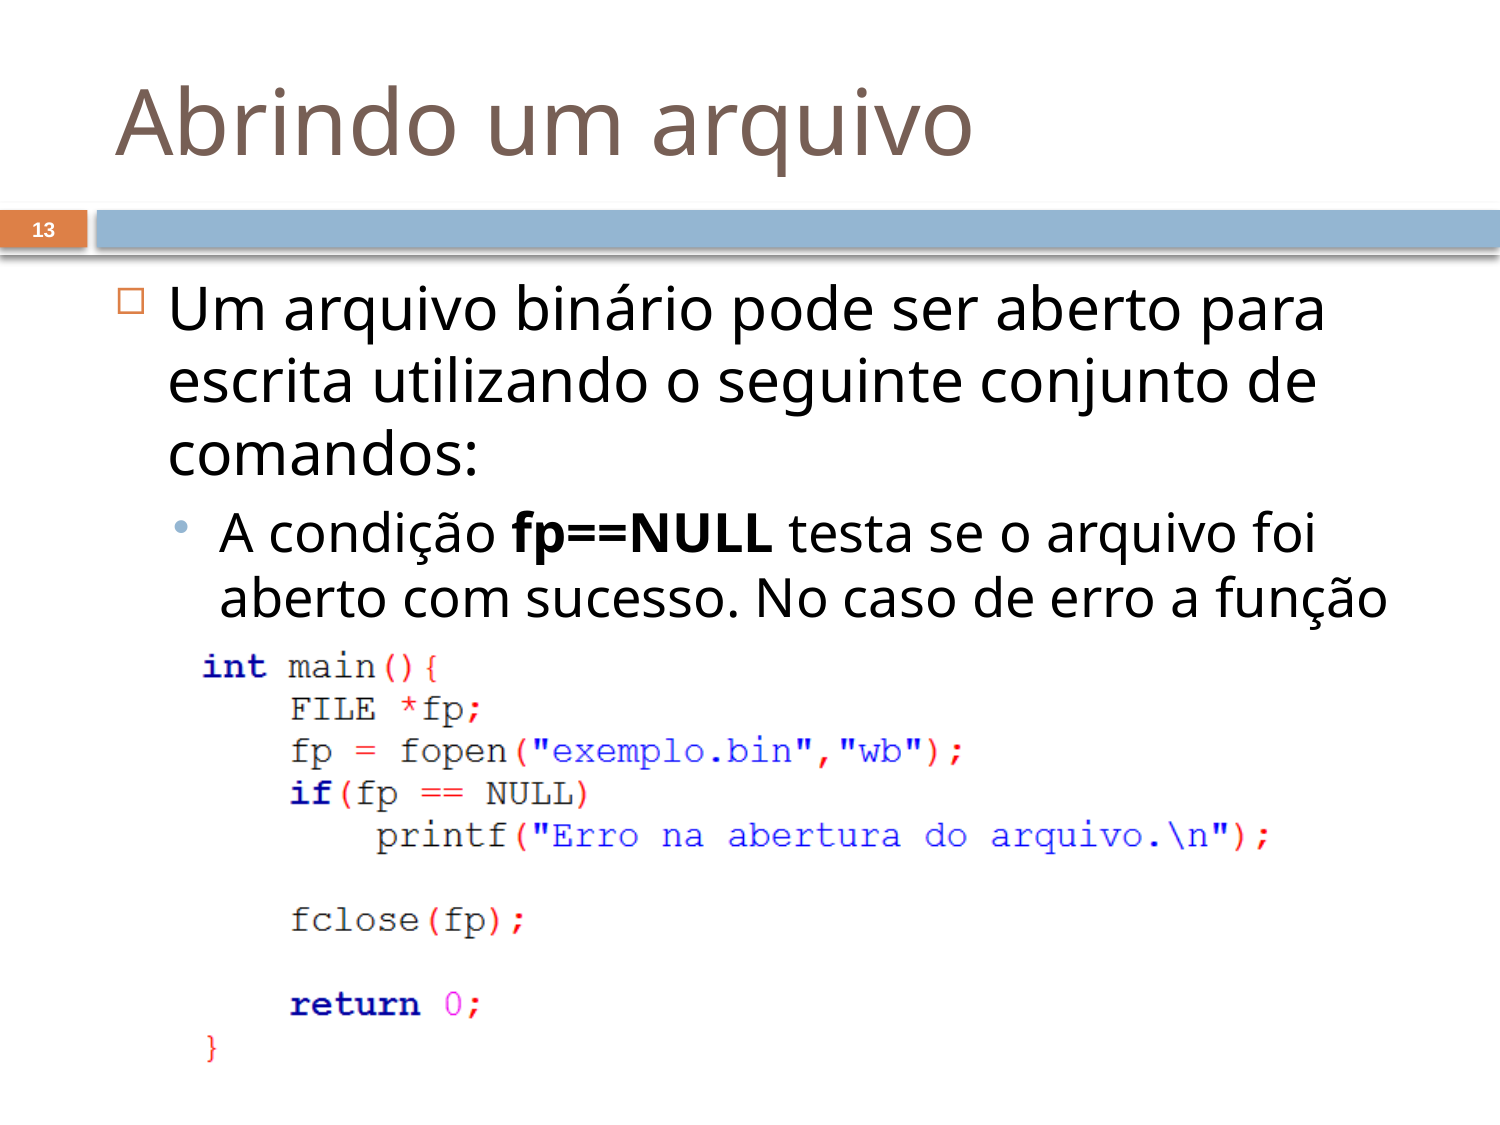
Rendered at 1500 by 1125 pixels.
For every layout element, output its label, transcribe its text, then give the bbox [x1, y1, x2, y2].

picture [200, 637, 1300, 1079]
list Um arquivo binário pode ser aberto para escrita utilizando o seguinte conjunto de comandos: A condição fp==NULL testa se o arquivo foi aberto com sucesso. No caso de erro a função fopen() retorna um ponteiro nulo (NULL). [99, 262, 1425, 1075]
title Abrindo um arquivo [100, 37, 1438, 200]
slide_number 13 [0, 208, 88, 249]
